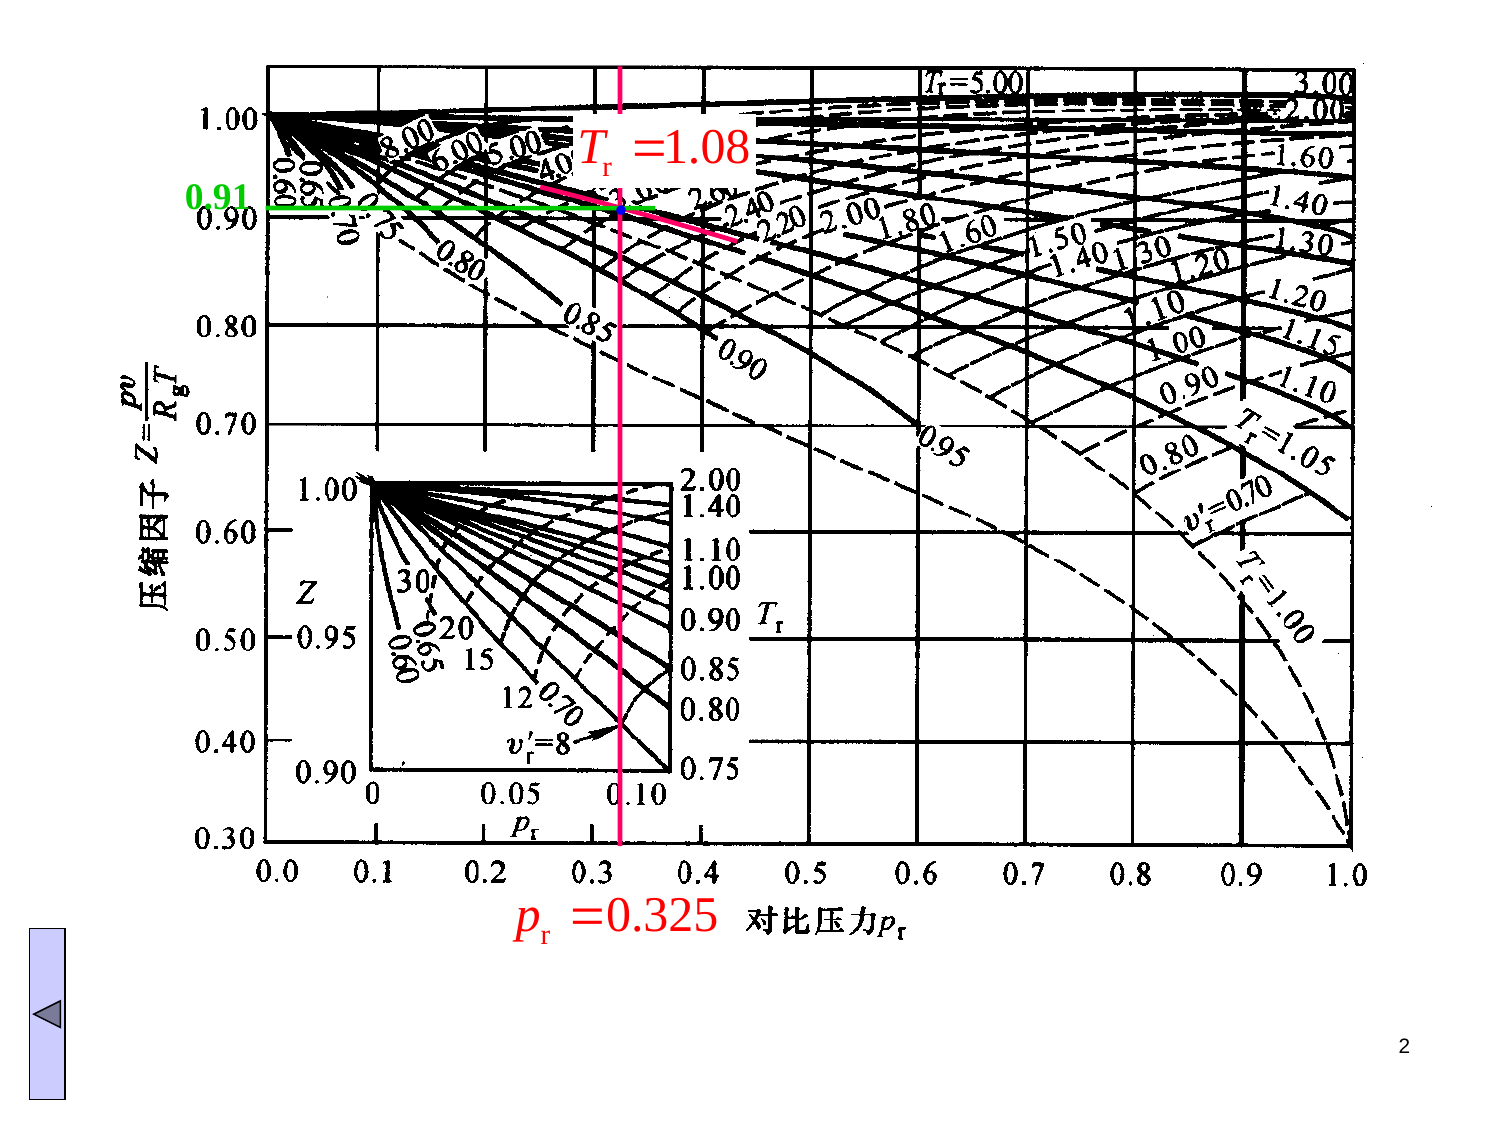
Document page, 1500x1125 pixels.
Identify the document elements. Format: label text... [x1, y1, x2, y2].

text_box [29, 928, 65, 1100]
picture [76, 21, 1436, 965]
slide_number 2 [1074, 1024, 1426, 1101]
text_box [572, 113, 757, 189]
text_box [501, 881, 727, 957]
